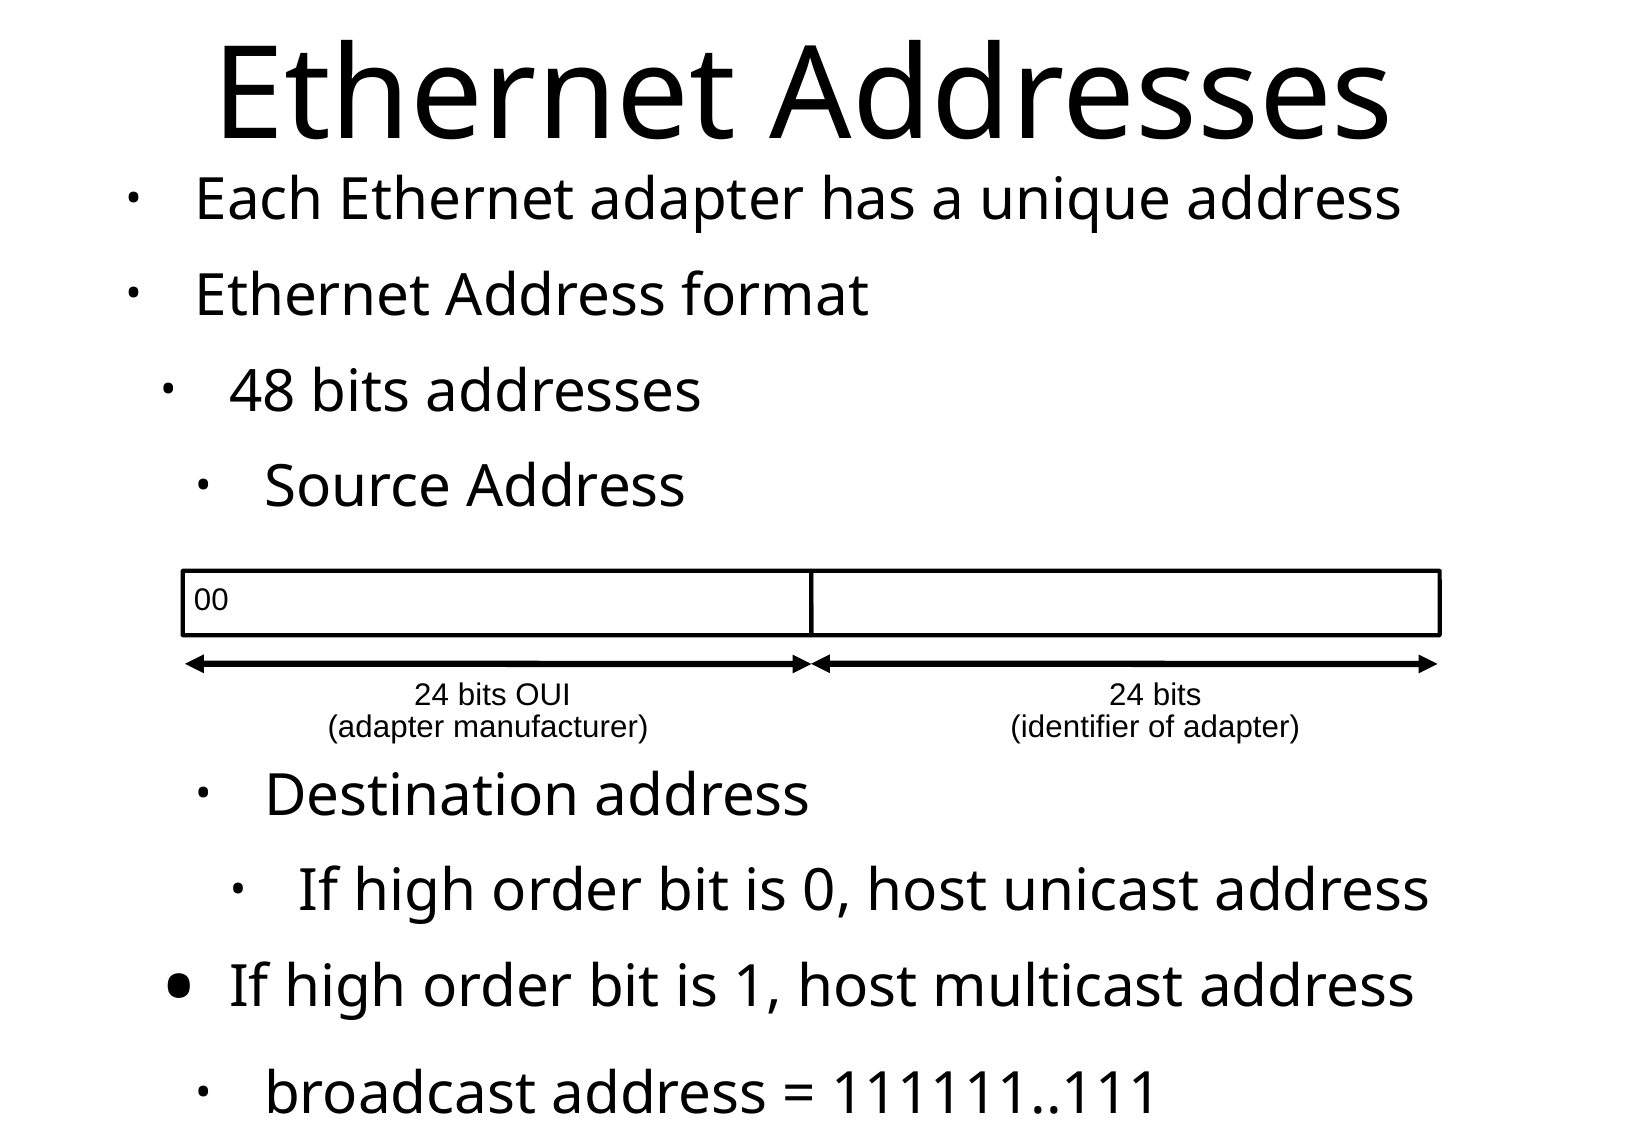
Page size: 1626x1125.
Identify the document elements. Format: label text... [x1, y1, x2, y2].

list Each Ethernet adapter has a unique address Ethernet Address format 48 bits addresses Source Address Destination address If high order bit is 0, host unicast address If high order bit is 1, host multicast address broadcast address = 111111..111 [110, 172, 1498, 1125]
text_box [182, 570, 1440, 746]
title Ethernet Addresses [120, 0, 1522, 198]
